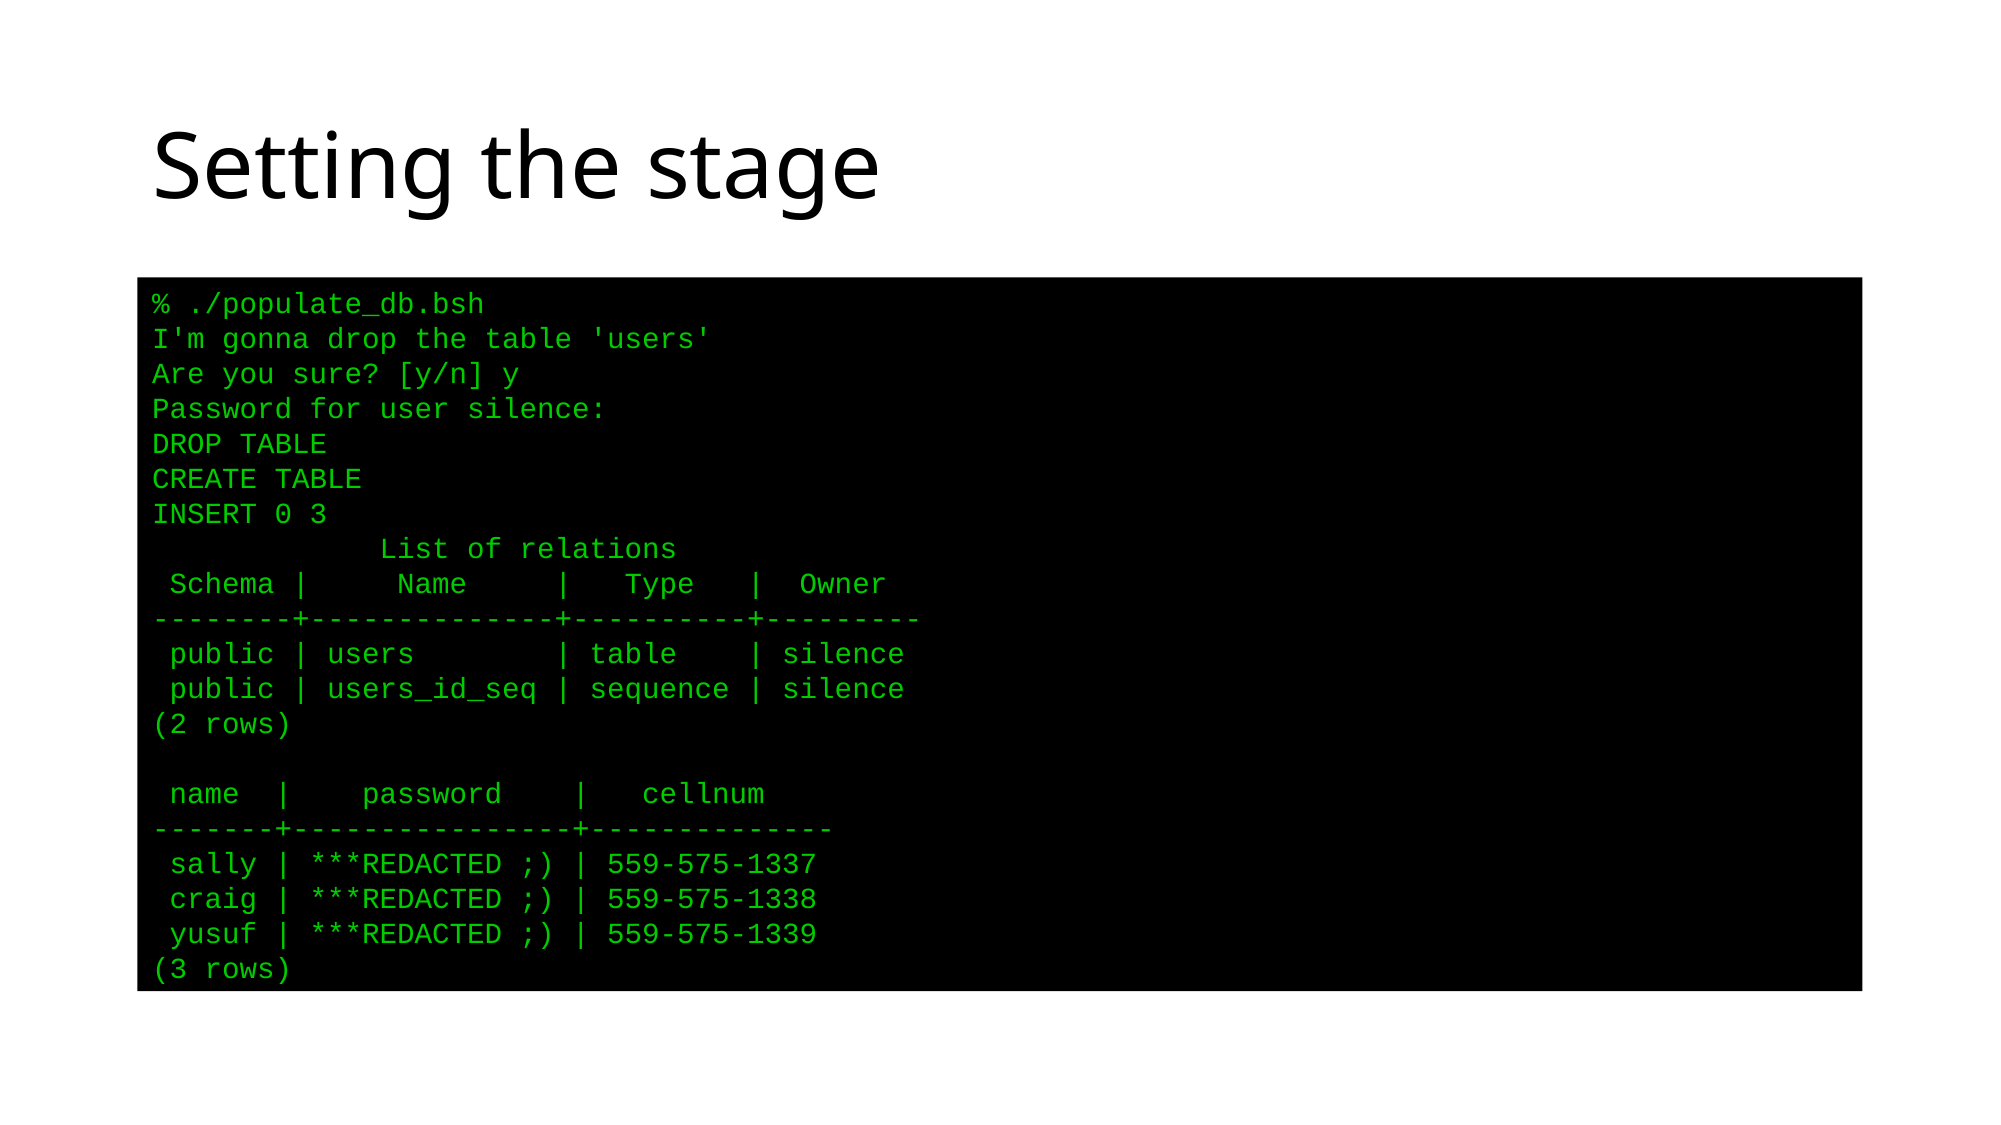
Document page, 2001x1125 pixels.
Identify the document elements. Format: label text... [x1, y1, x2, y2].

title Setting the stage [137, 59, 1863, 277]
text_box % ./populate_db.bsh I'm gonna drop the table 'users' Are you sure? [y/n] y Password for user silence: DROP TABLE CREATE TABLE INSERT 0 3 List of relations Schema | Name | Type | Owner --------+--------------+----------+--------- public | users | table | silence public | users_id_seq | sequence | silence (2 rows) name | password | cellnum -------+----------------+-------------- sally | ***REDACTED ;) | 559-575-1337 craig | ***REDACTED ;) | 559-575-1338 yusuf | ***REDACTED ;) | 559-575-1339 (3 rows) [137, 277, 1863, 992]
